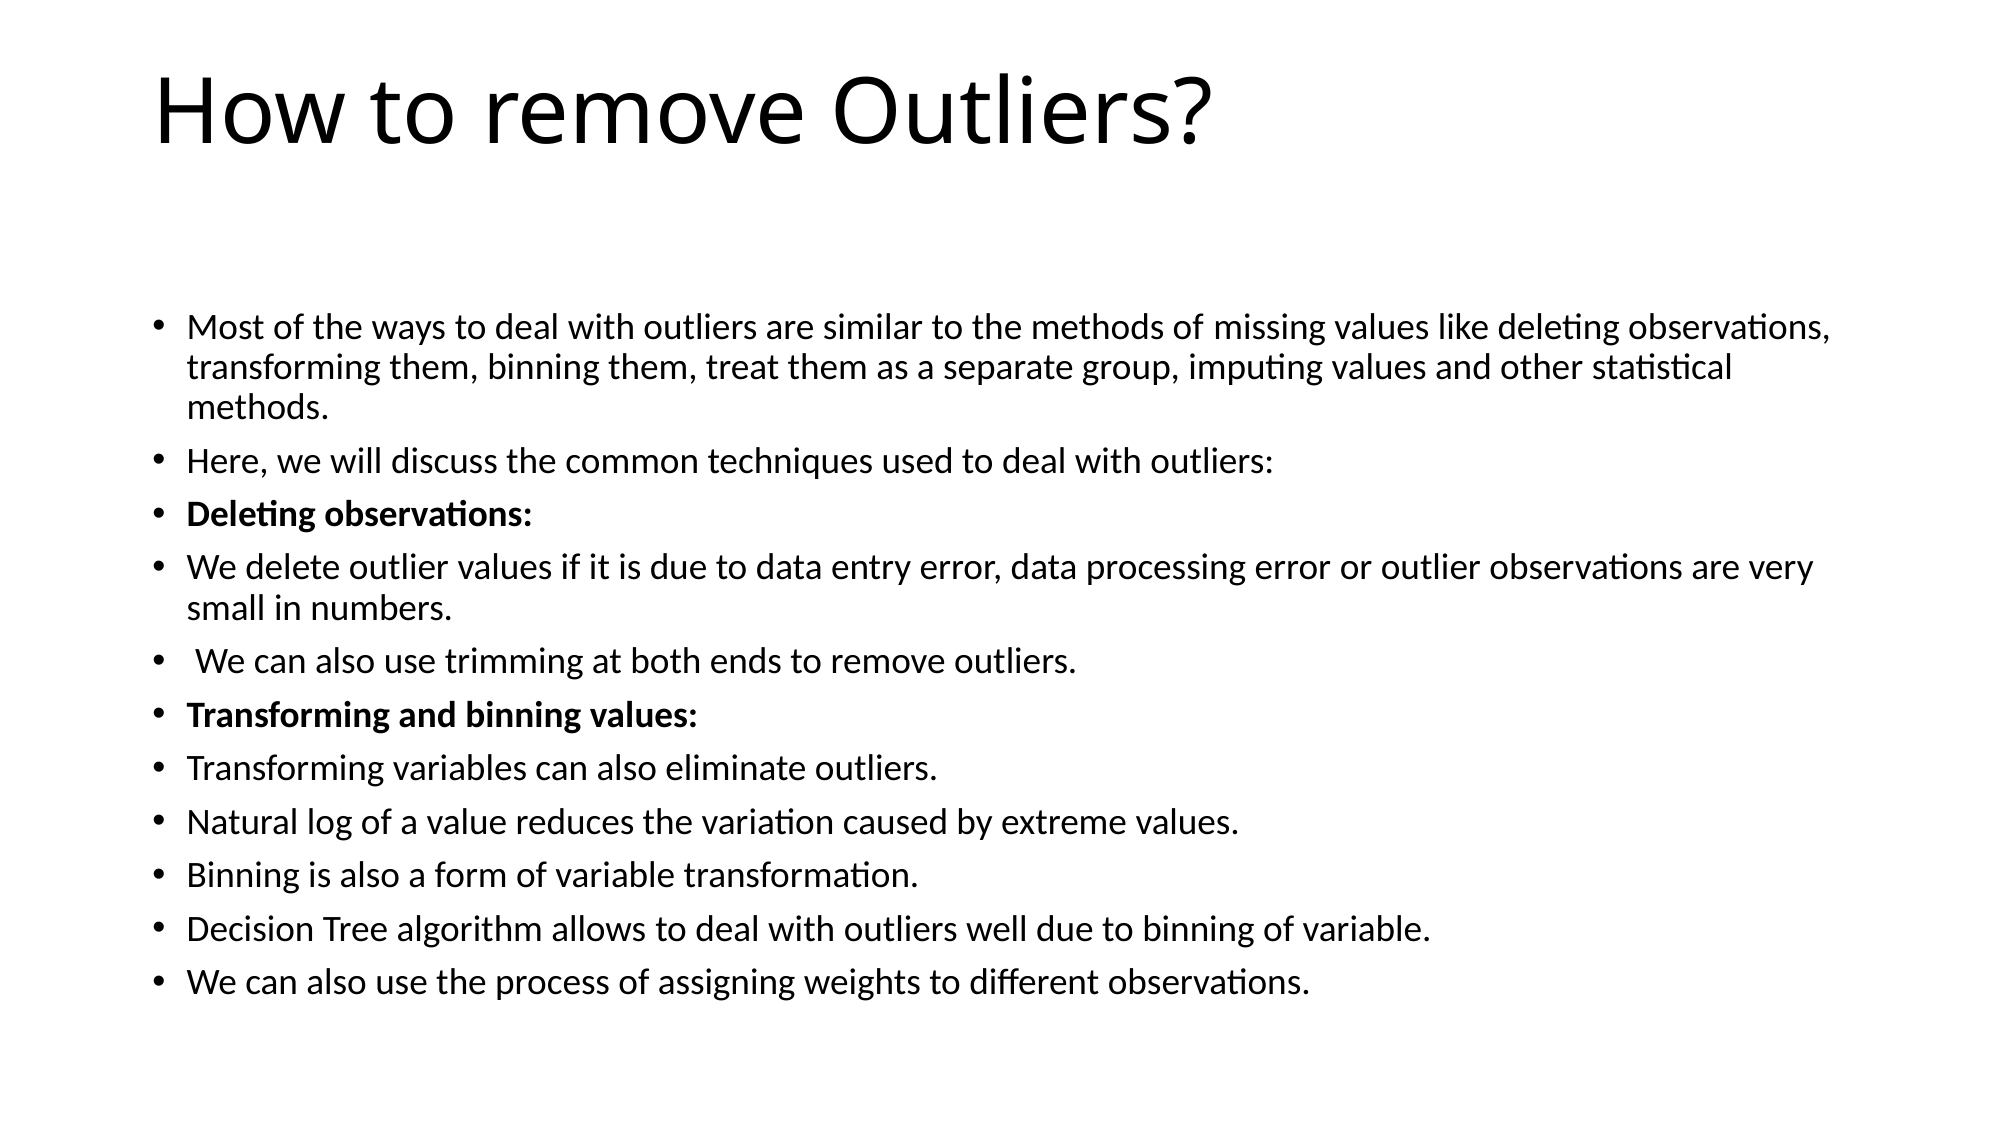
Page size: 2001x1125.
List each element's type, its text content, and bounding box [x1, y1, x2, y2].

title How to remove Outliers? [137, 59, 1863, 278]
list Most of the ways to deal with outliers are similar to the methods of missing values like deleting observations, transforming them, binning them, treat them as a separate group, imputing values and other statistical methods. Here, we will discuss the common techniques used to deal with outliers: Deleting observations: We delete outlier values if it is due to data entry error, data processing error or outlier observations are very small in numbers. We can also use trimming at both ends to remove outliers. Transforming and binning values: Transforming variables can also eliminate outliers. Natural log of a value reduces the variation caused by extreme values. Binning is also a form of variable transformation. Decision Tree algorithm allows to deal with outliers well due to binning of variable. We can also use the process of assigning weights to different observations. [137, 299, 1863, 1014]
